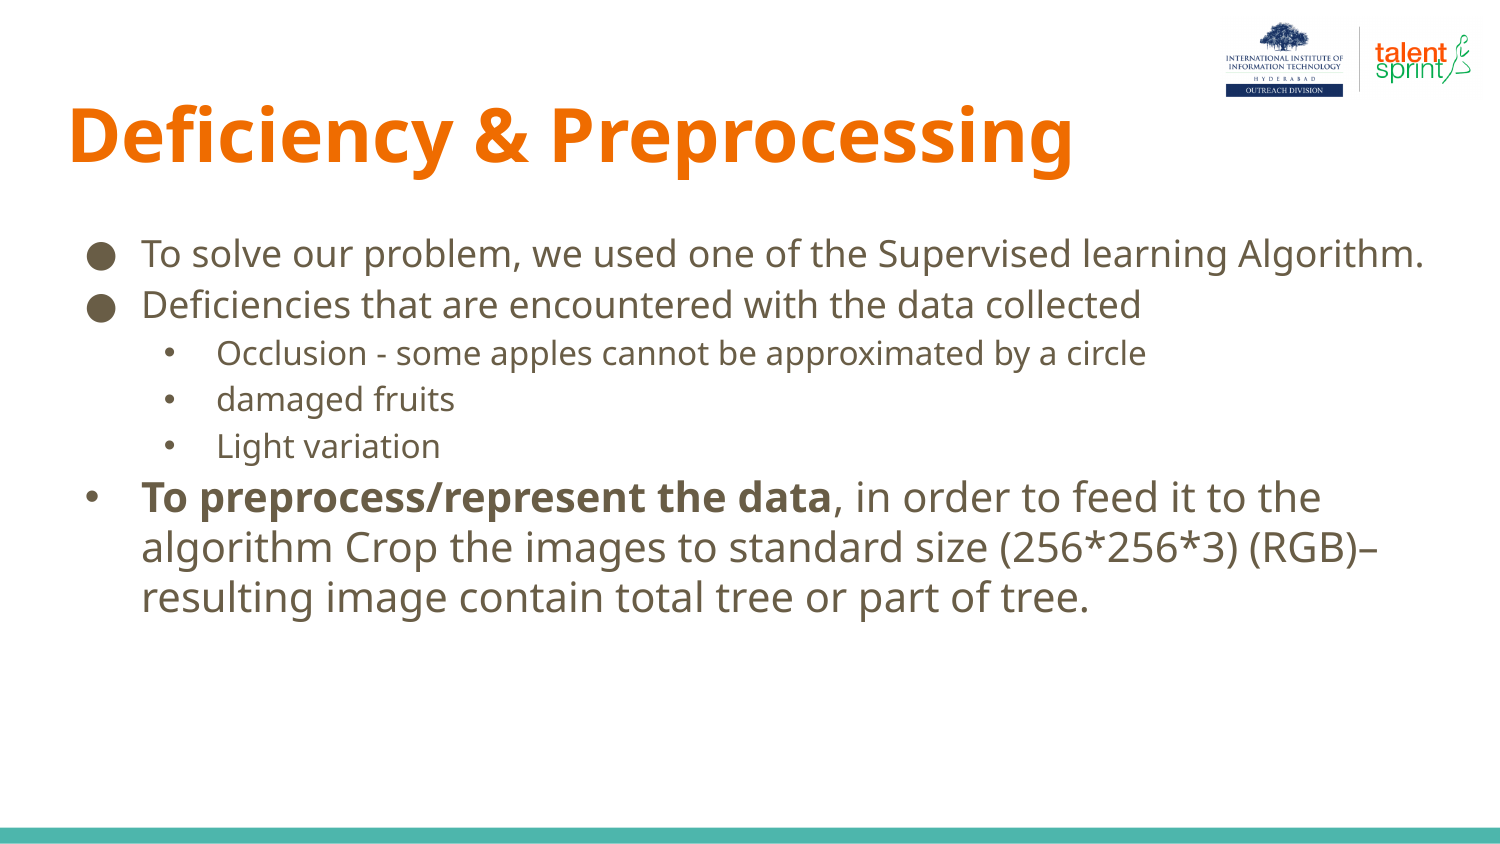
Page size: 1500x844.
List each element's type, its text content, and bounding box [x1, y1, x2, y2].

picture [1220, 16, 1483, 100]
title Deficiency & Preprocessing [51, 72, 1449, 189]
list To solve our problem, we used one of the Supervised learning Algorithm. Deficiencies that are encountered with the data collected Occlusion - some apples cannot be approximated by a circle damaged fruits Light variation To preprocess/represent the data, in order to feed it to the algorithm Crop the images to standard size (256*256*3) (RGB)– resulting image contain total tree or part of tree. [51, 207, 1449, 750]
